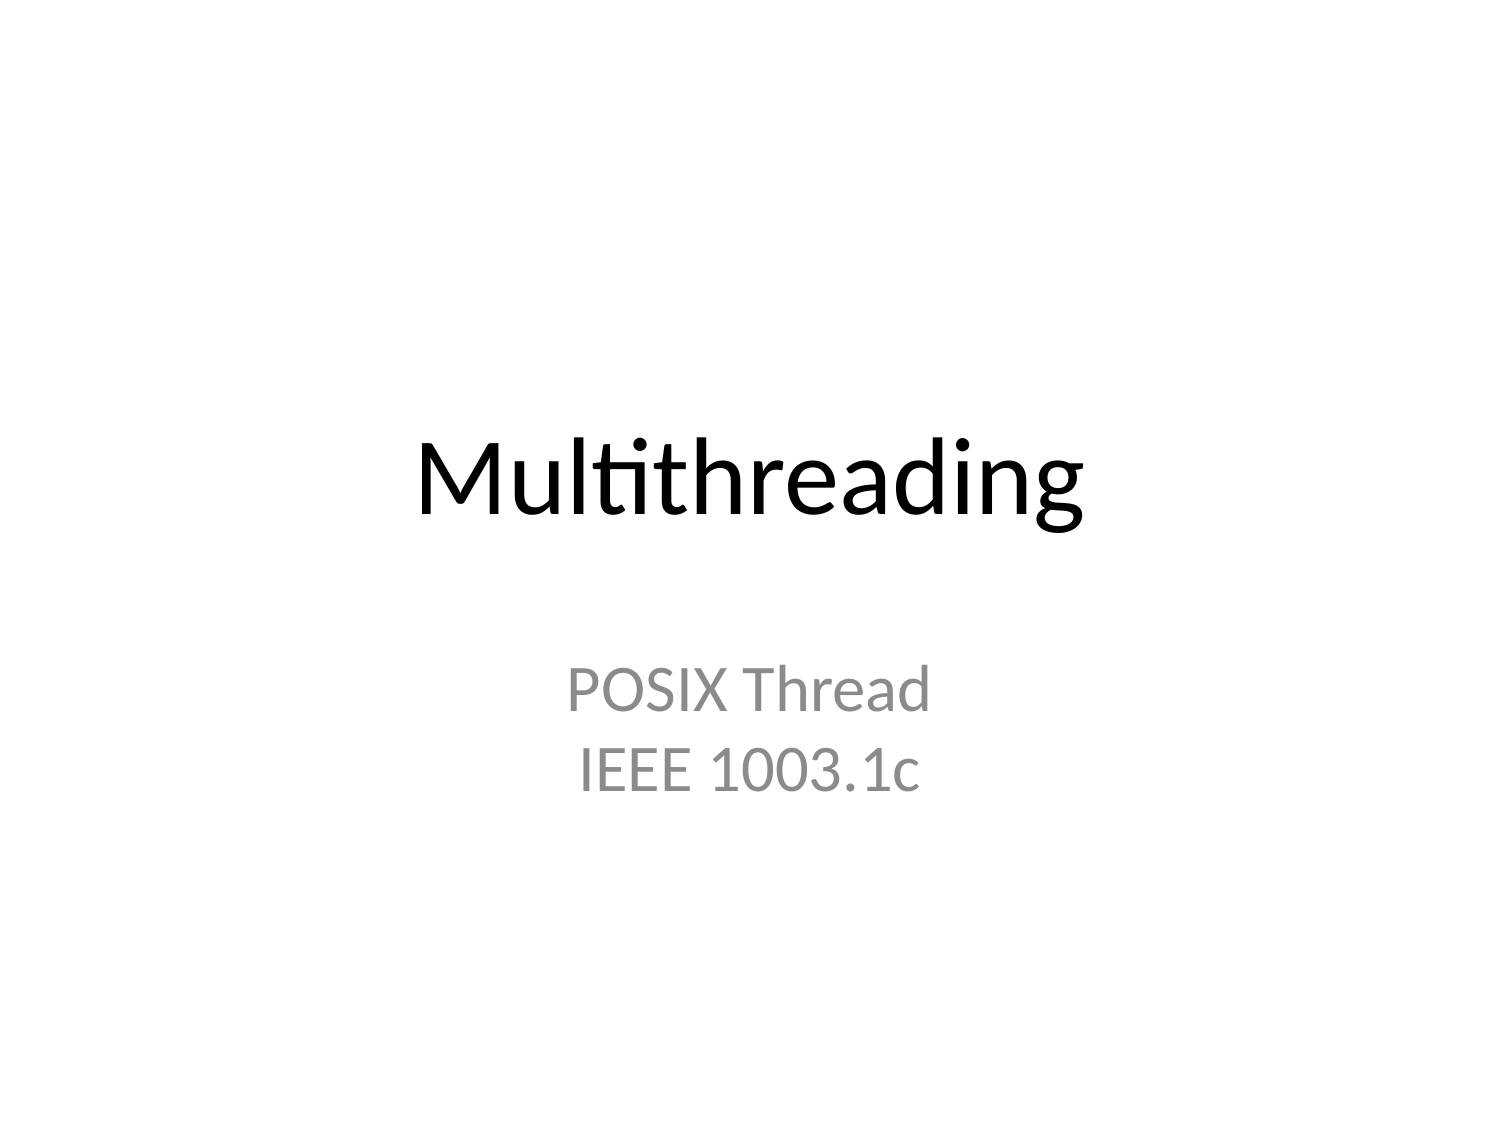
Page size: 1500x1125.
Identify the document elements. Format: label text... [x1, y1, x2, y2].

text_box POSIX Thread IEEE 1003.1c [225, 637, 1275, 863]
text_box Multithreading [112, 349, 1388, 591]
